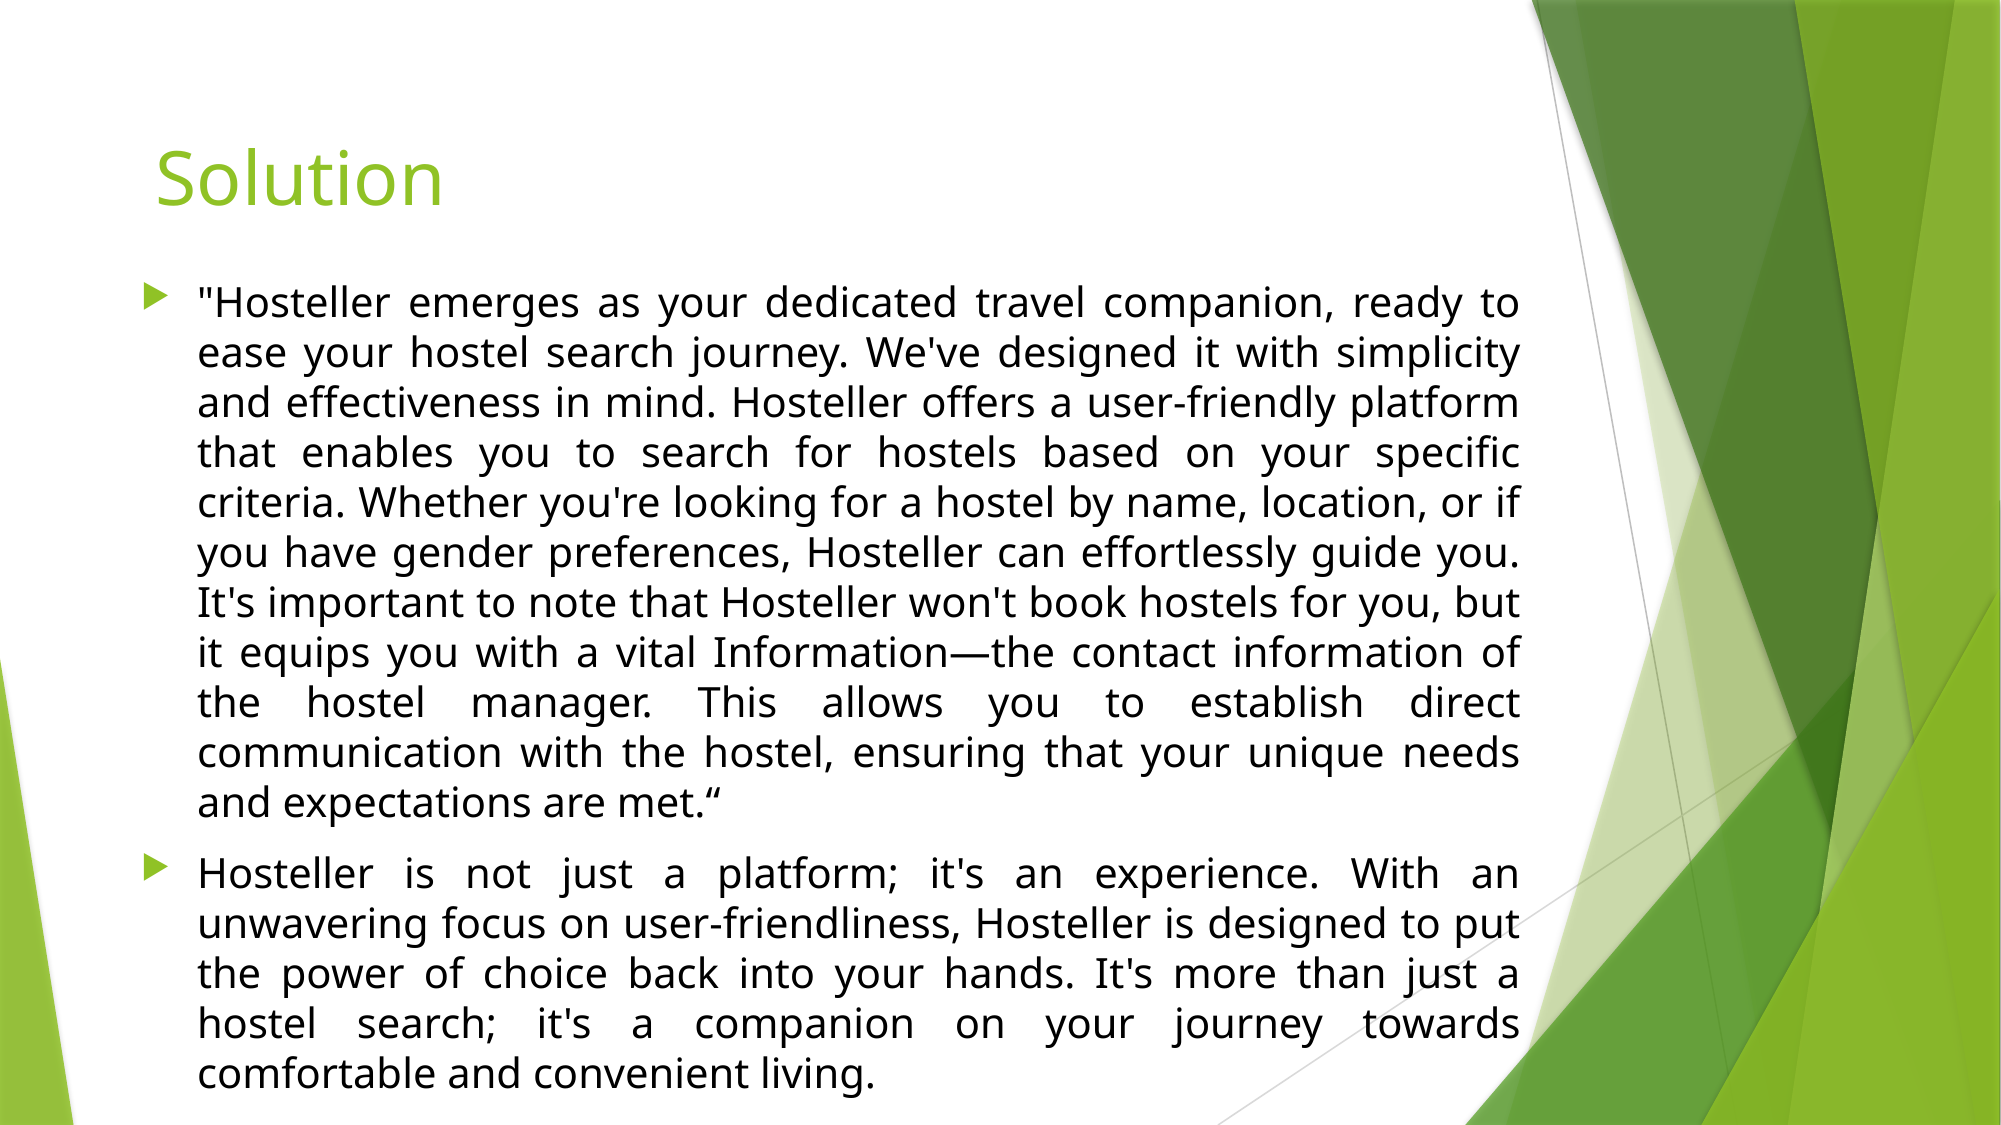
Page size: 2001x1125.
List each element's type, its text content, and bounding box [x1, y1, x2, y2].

list "Hosteller emerges as your dedicated travel companion, ready to ease your hostel search journey. We've designed it with simplicity and effectiveness in mind. Hosteller offers a user-friendly platform that enables you to search for hostels based on your specific criteria. Whether you're looking for a hostel by name, location, or if you have gender preferences, Hosteller can effortlessly guide you. It's important to note that Hosteller won't book hostels for you, but it equips you with a vital Information—the contact information of the hostel manager. This allows you to establish direct communication with the hostel, ensuring that your unique needs and expectations are met.“ Hosteller is not just a platform; it's an experience. With an unwavering focus on user-friendliness, Hosteller is designed to put the power of choice back into your hands. It's more than just a hostel search; it's a companion on your journey towards comfortable and convenient living. [125, 268, 1537, 1104]
title Solution [140, 123, 1551, 340]
